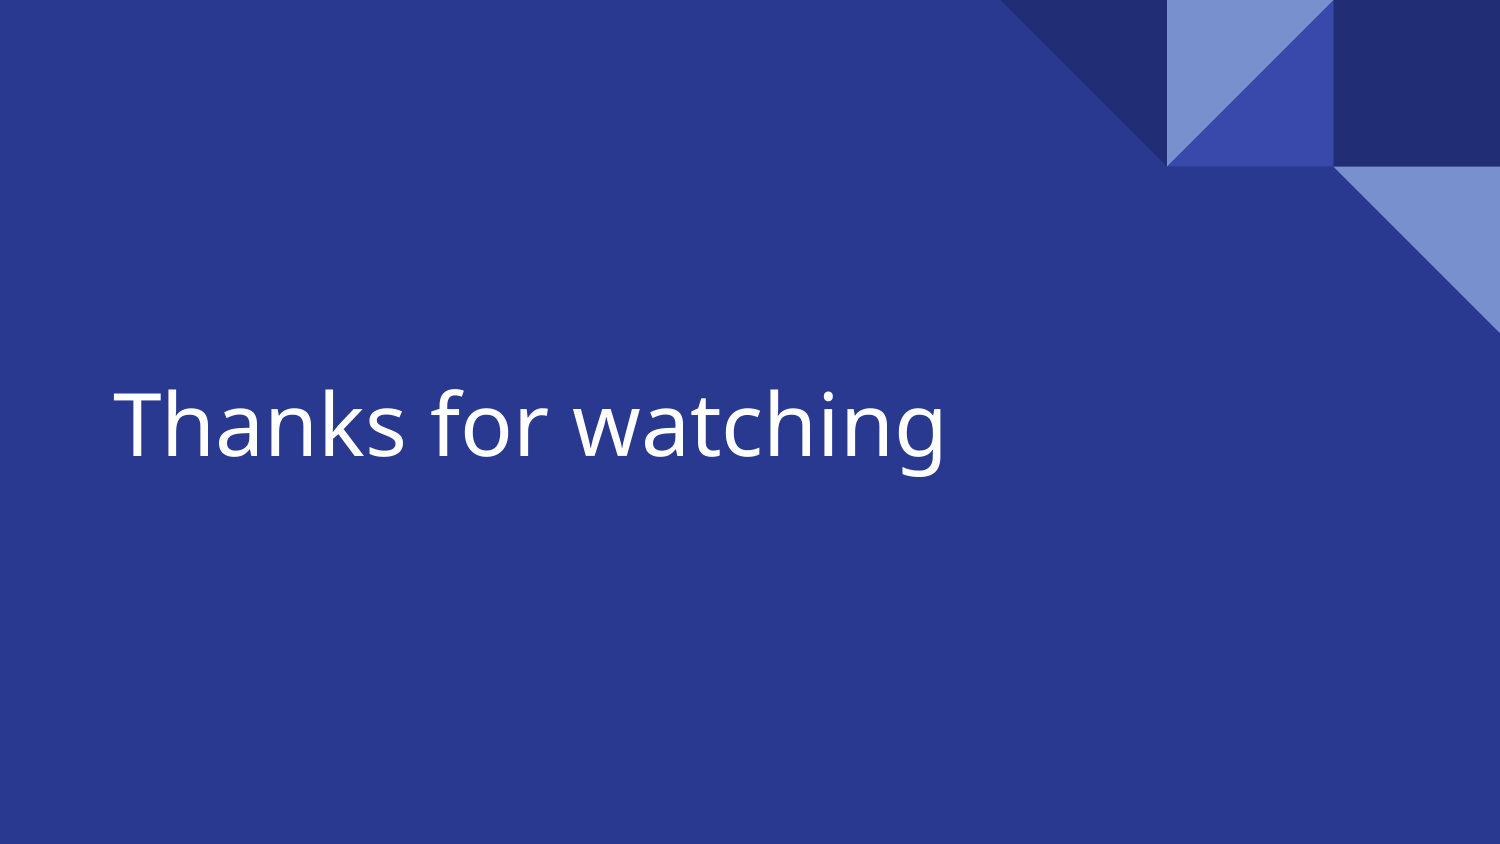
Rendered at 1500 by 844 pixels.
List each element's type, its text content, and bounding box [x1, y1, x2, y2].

title Thanks for watching [98, 353, 1447, 491]
